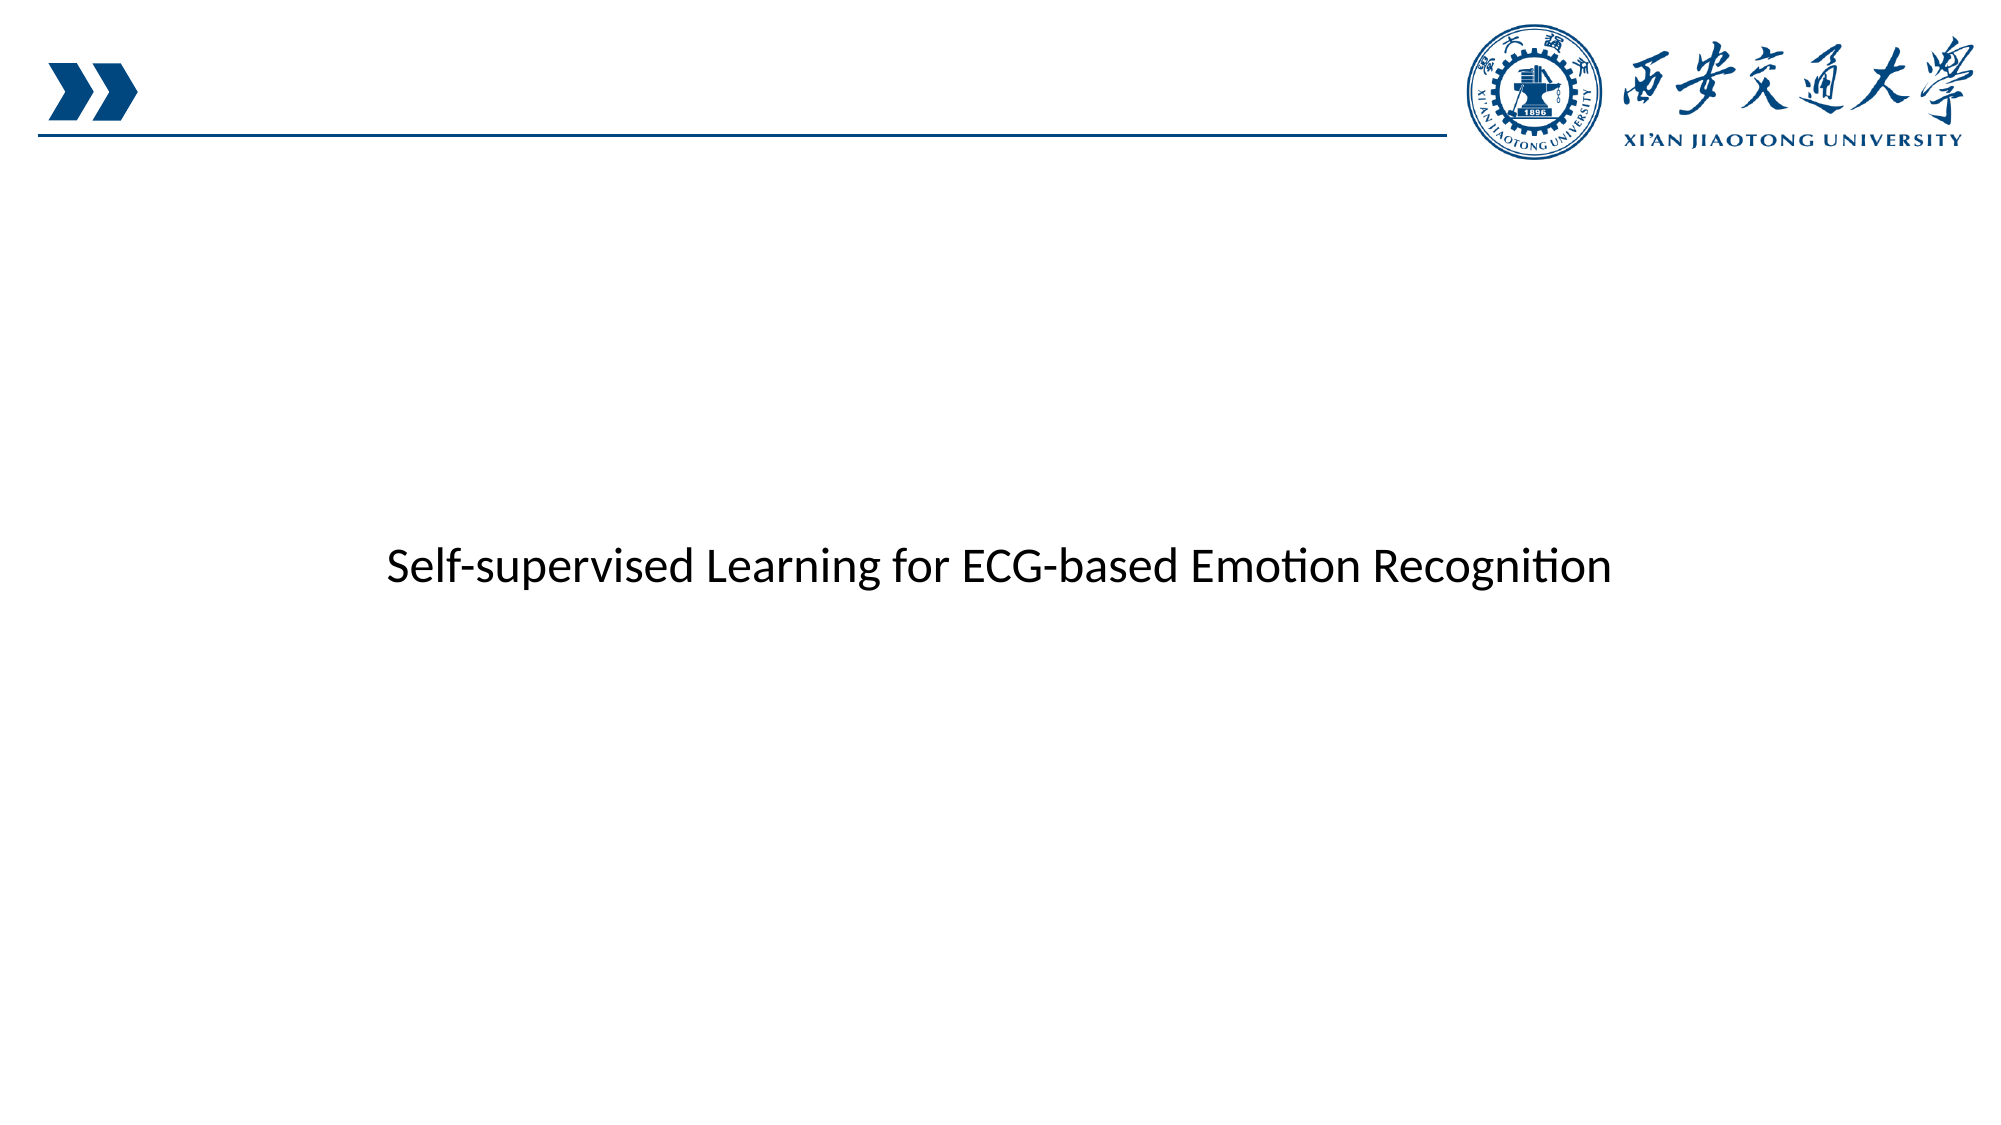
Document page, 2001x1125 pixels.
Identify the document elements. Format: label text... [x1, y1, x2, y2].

text_box [92, 63, 138, 121]
text_box [48, 63, 94, 121]
text_box Self-supervised Learning for ECG-based Emotion Recognition [371, 524, 1628, 600]
picture [1466, 14, 1975, 163]
